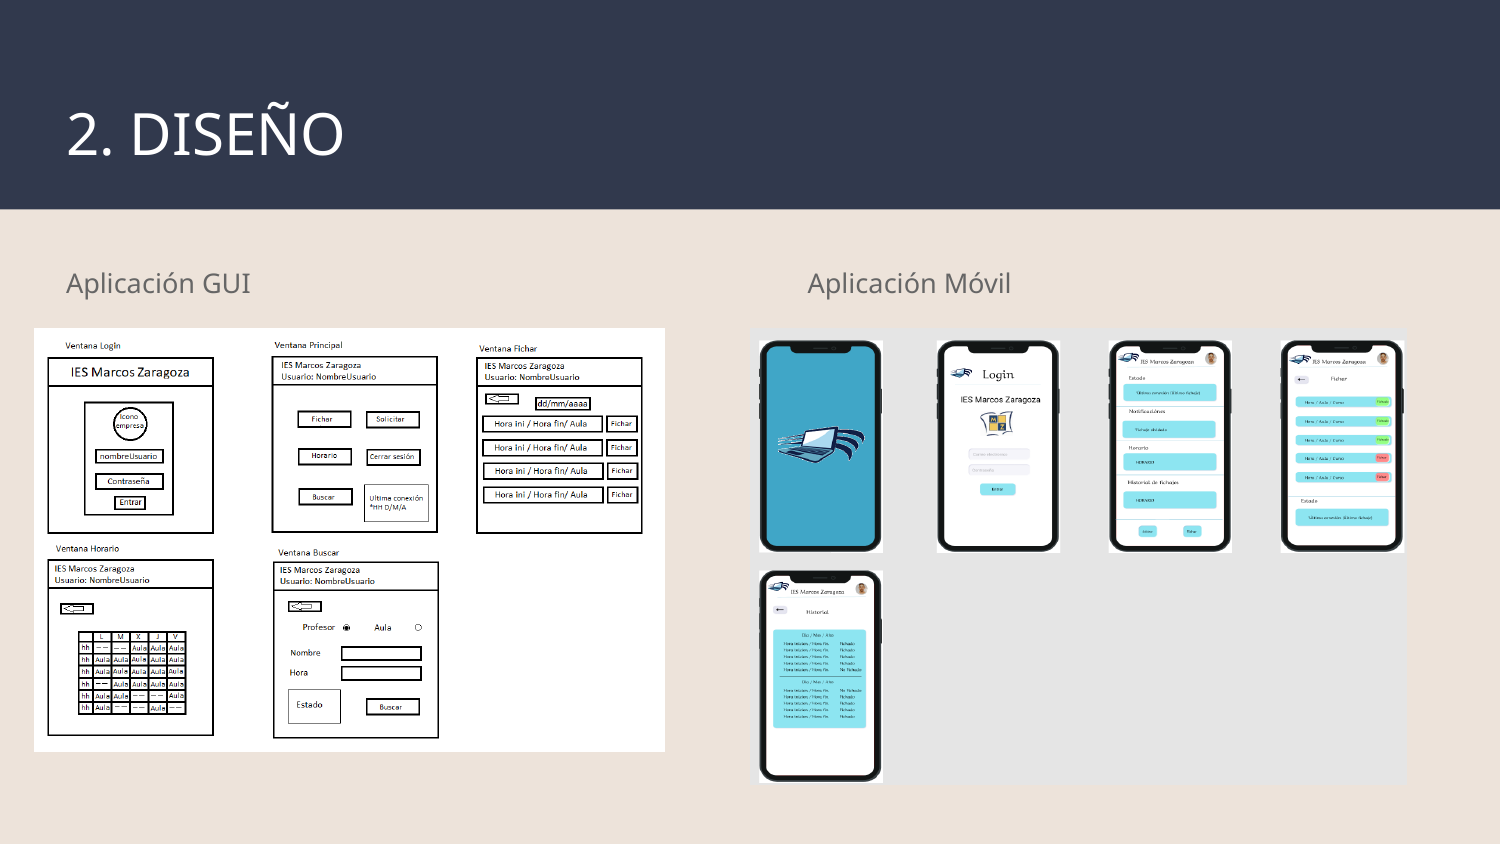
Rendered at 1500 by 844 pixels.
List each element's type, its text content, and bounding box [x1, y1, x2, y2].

picture [749, 328, 1407, 786]
title 2. DISEÑO [51, 82, 1449, 185]
picture [34, 328, 665, 752]
list Aplicación GUI [51, 247, 708, 752]
list Aplicación Móvil [792, 247, 1449, 752]
